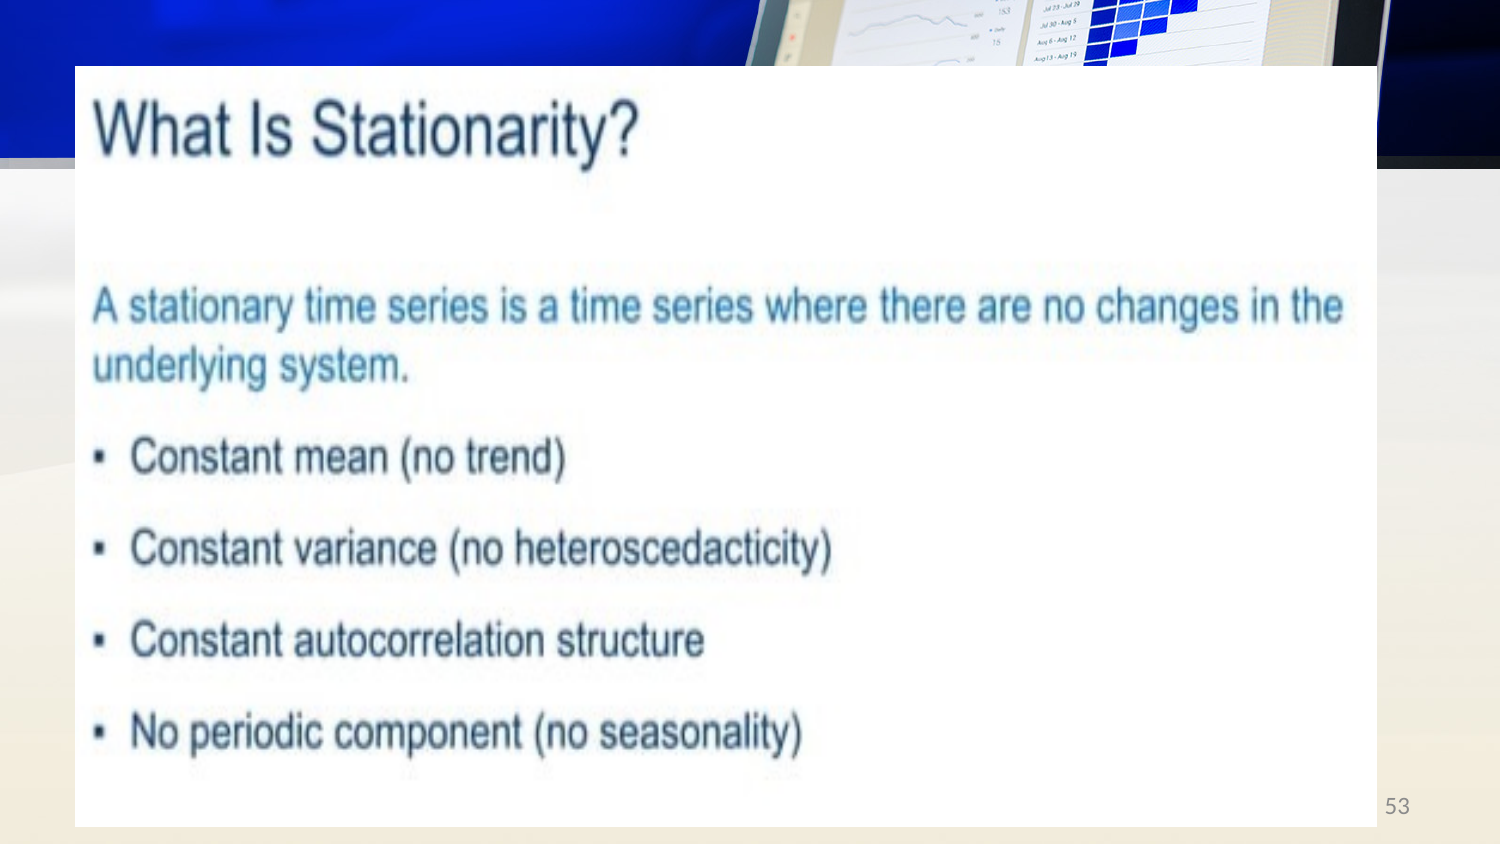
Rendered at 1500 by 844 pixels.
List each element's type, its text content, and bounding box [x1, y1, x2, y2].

slide_number 53 [1380, 782, 1425, 827]
picture [0, 0, 1500, 844]
